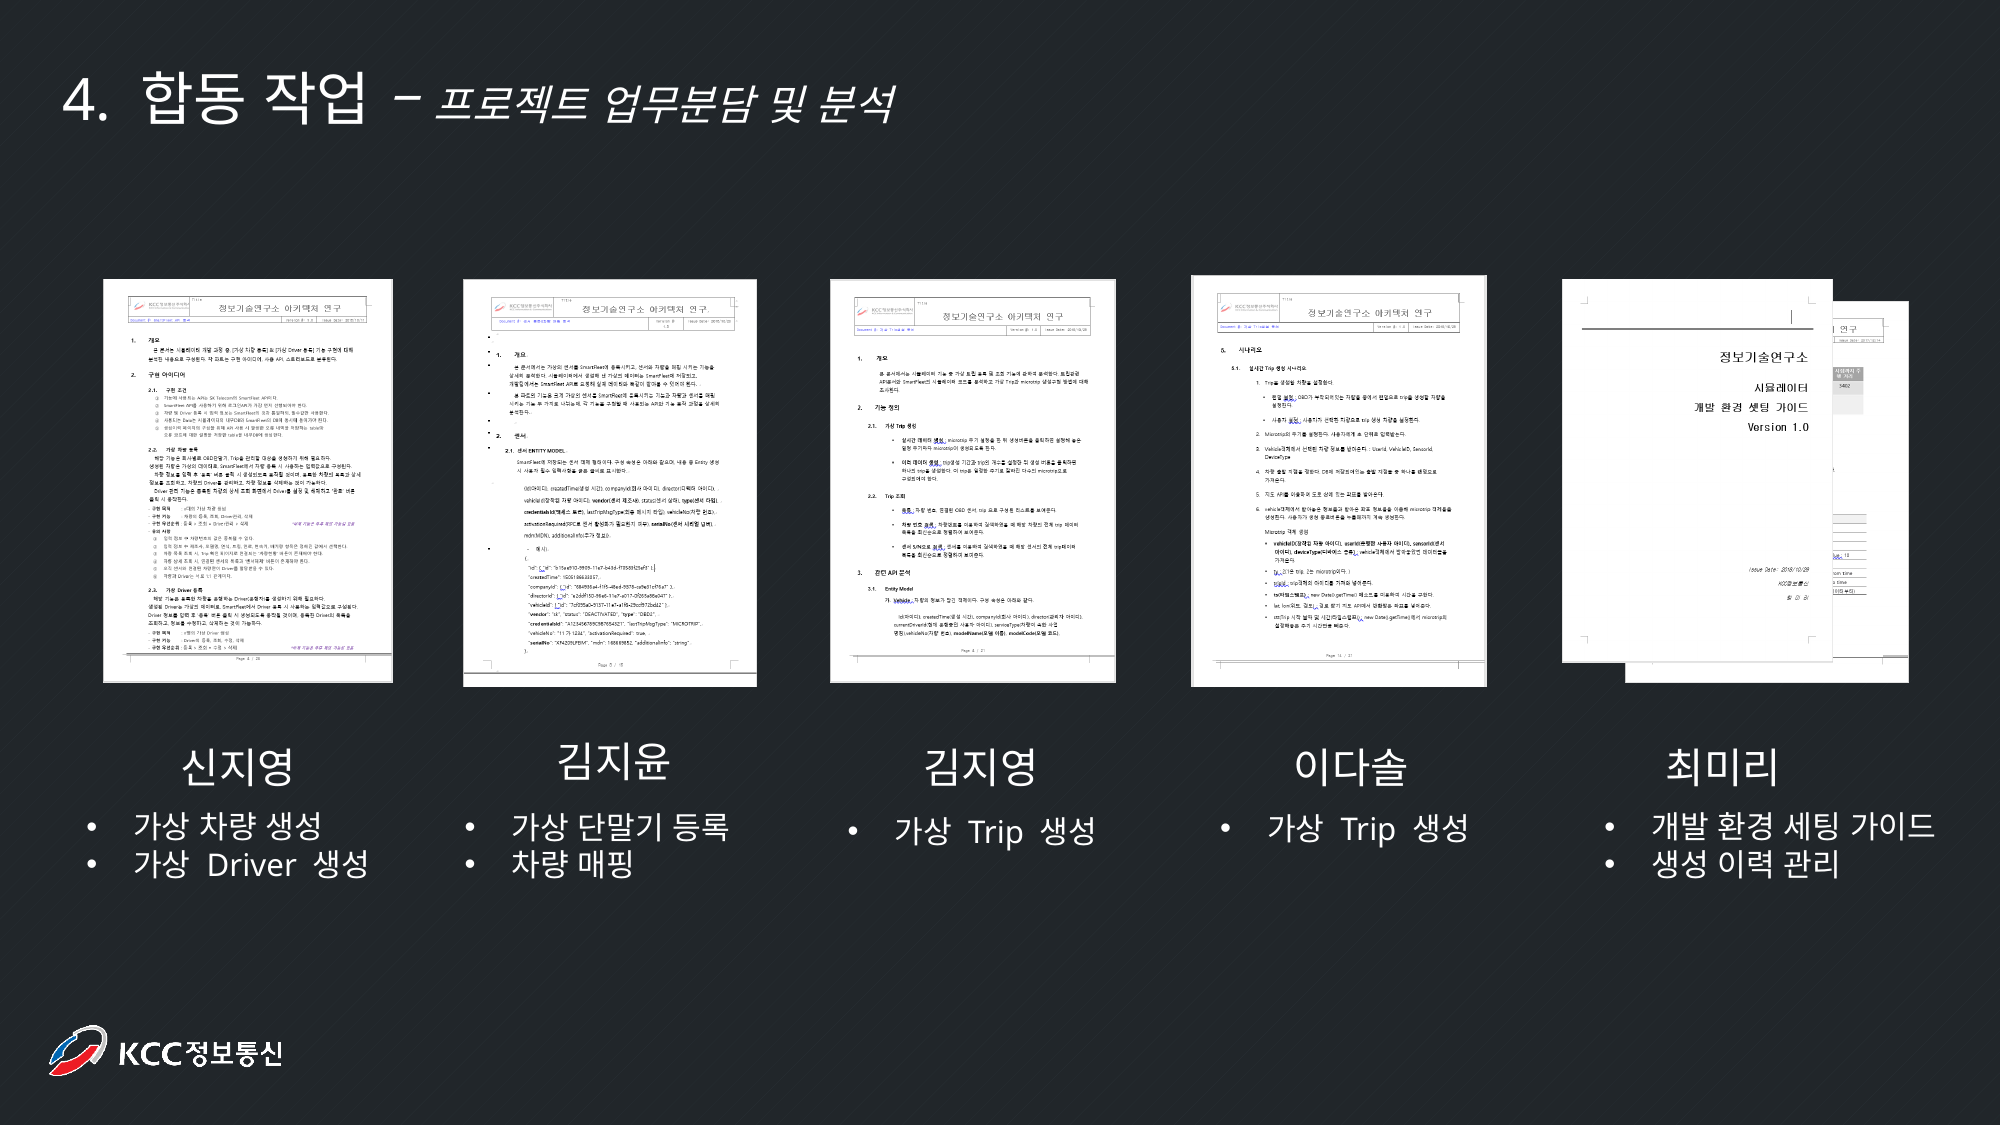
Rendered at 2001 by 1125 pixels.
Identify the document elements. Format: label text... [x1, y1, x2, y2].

text_box 김지윤 [541, 728, 688, 793]
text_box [1562, 279, 1908, 683]
text_box 이다솔 [1278, 734, 1424, 800]
picture [1191, 275, 1487, 687]
text_box 김지영 [908, 734, 1054, 800]
text_box 가상 Trip 생성 [832, 804, 1112, 857]
text_box 개발 환경 세팅 가이드 생성 이력 관리 [1589, 800, 1952, 890]
text_box 4. 합동 작업 – 프로젝트 업무분담 및 분석 [47, 54, 1223, 140]
picture [830, 279, 1116, 683]
text_box 신지영 [165, 734, 312, 800]
text_box 가상 Trip 생성 [1205, 801, 1485, 854]
picture [103, 279, 393, 683]
text_box 가상 차량 생성 가상 Driver 생성 [71, 800, 386, 891]
picture [463, 279, 757, 687]
picture [49, 1025, 281, 1077]
text_box 가상 단말기 등록 차량 매핑 [449, 800, 745, 891]
text_box 최미리 [1650, 734, 1797, 800]
